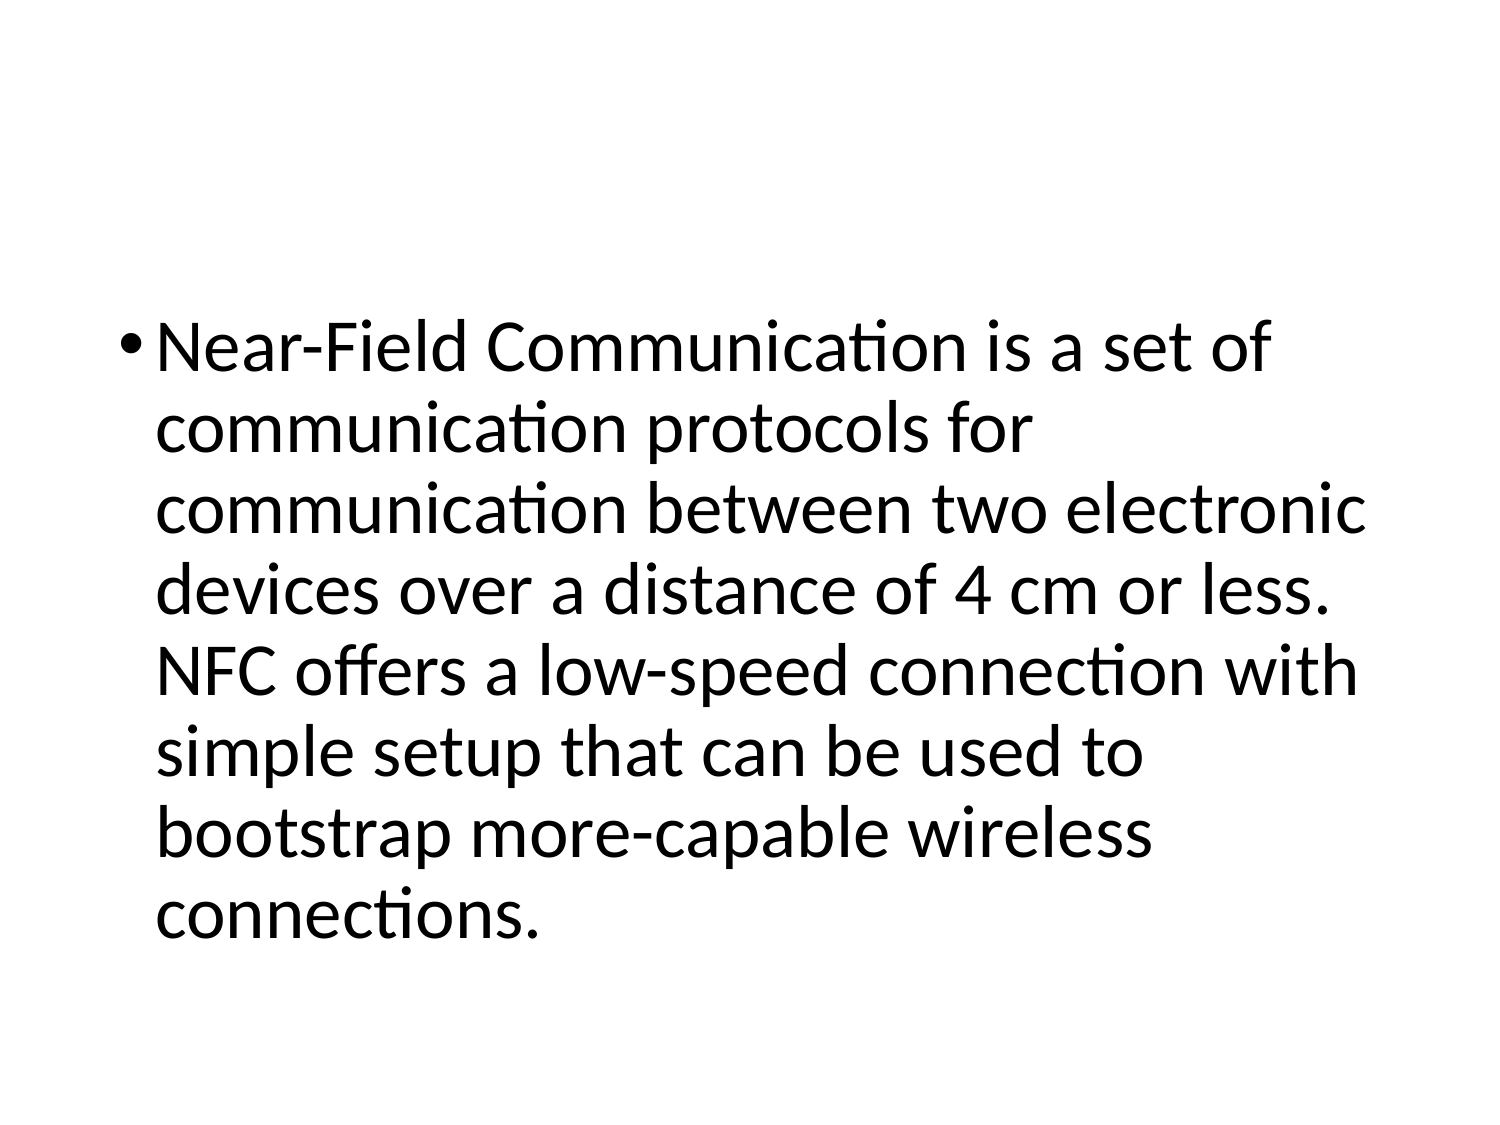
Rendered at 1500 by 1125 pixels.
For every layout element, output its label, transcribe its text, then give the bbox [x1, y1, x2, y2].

list Near-Field Communication is a set of communication protocols for communication between two electronic devices over a distance of 4 cm or less. NFC offers a low-speed connection with simple setup that can be used to bootstrap more-capable wireless connections. [103, 299, 1397, 1014]
